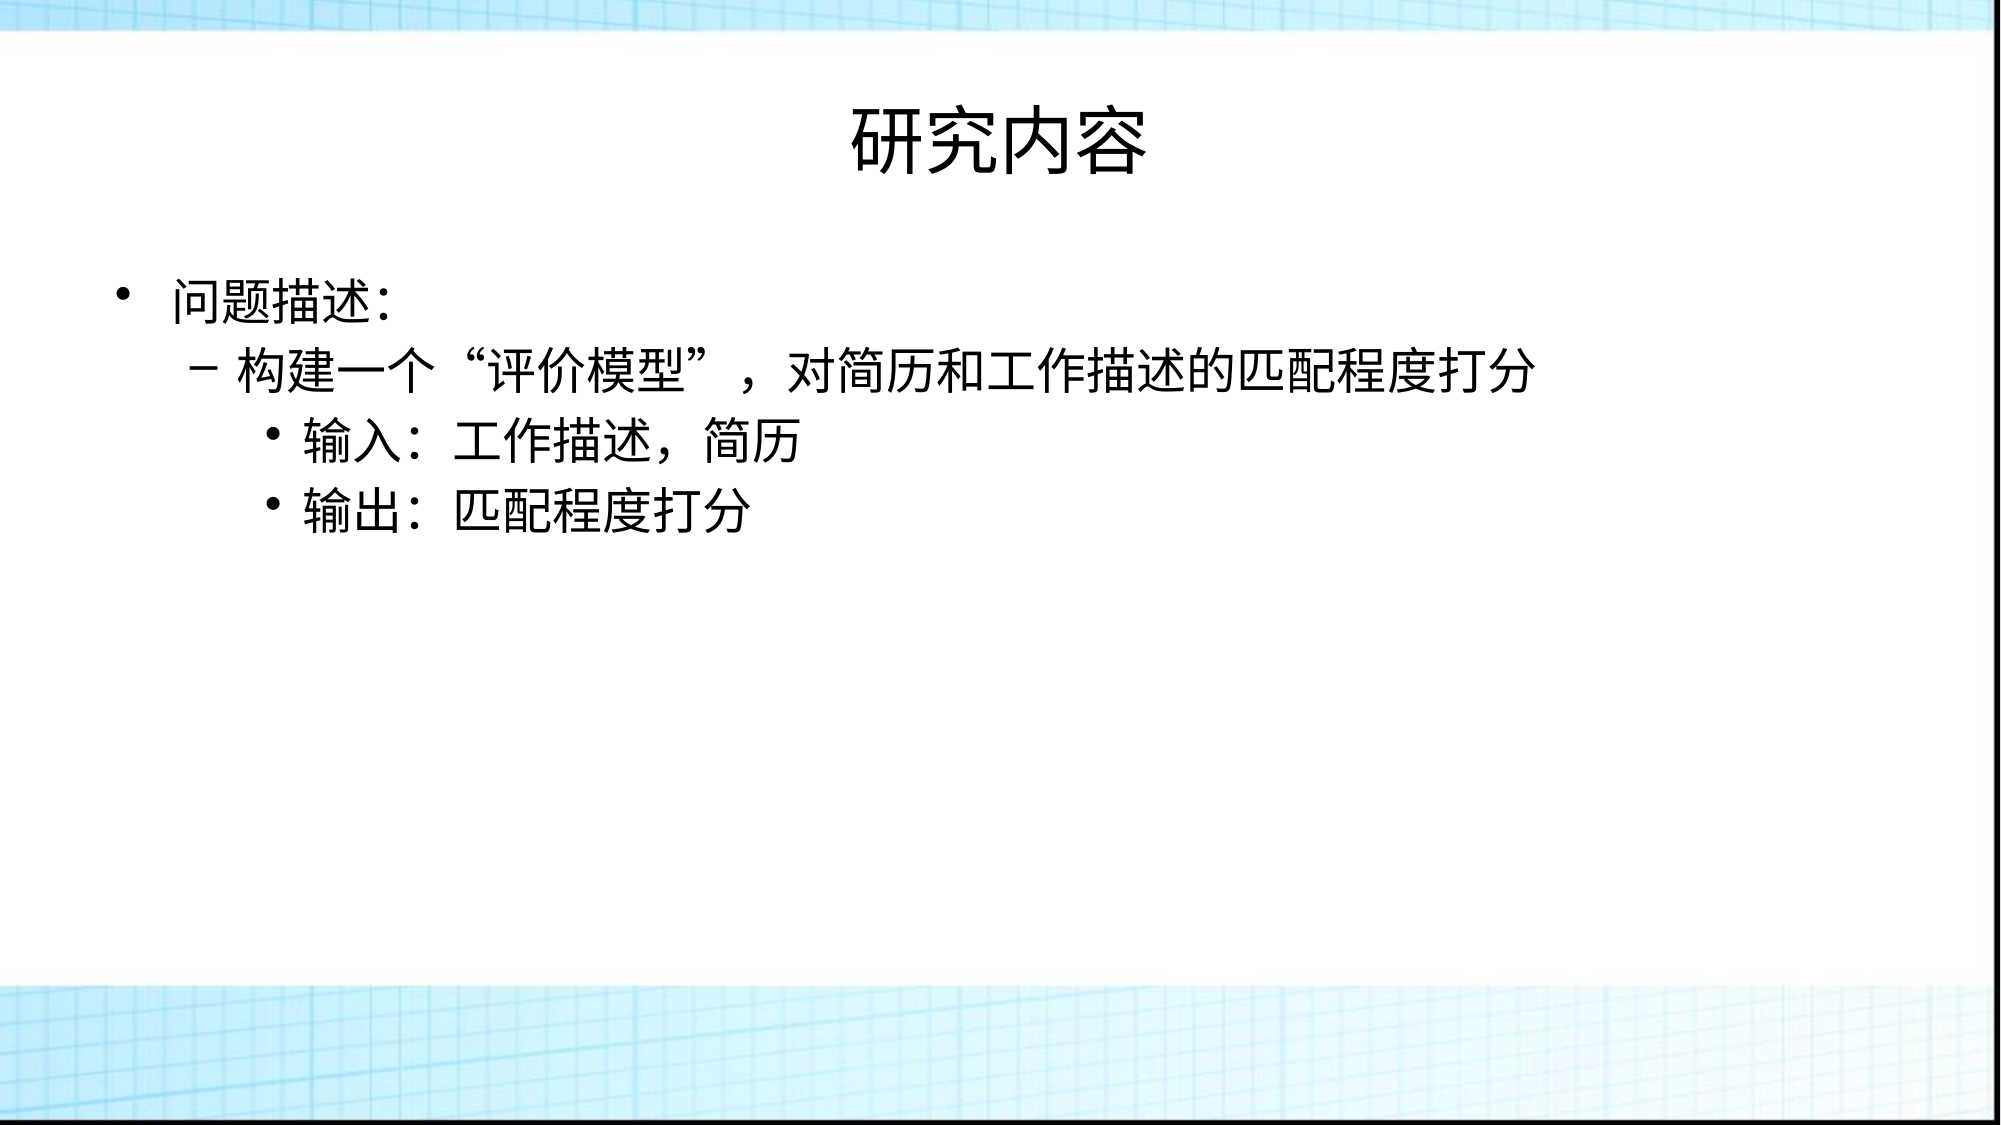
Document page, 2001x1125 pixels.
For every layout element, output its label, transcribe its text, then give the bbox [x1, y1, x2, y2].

list 问题描述： 构建一个“评价模型”，对简历和工作描述的匹配程度打分 输入：工作描述，简历 输出：匹配程度打分 [99, 262, 1901, 1006]
title 研究内容 [99, 44, 1901, 233]
picture [0, 0, 2001, 1125]
